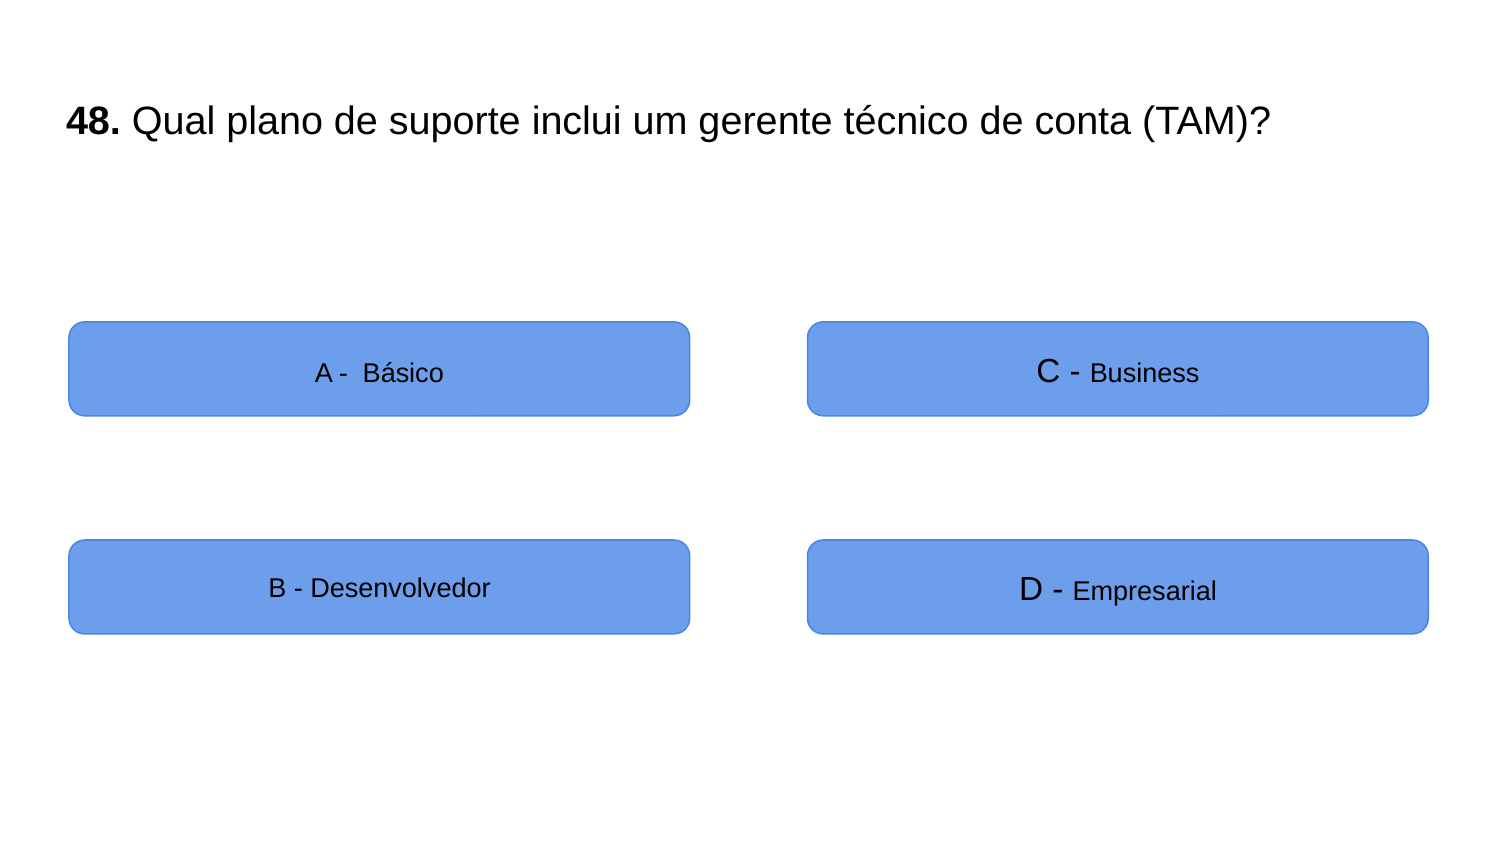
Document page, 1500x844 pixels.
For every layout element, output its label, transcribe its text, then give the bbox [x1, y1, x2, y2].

title 48. Qual plano de suporte inclui um gerente técnico de conta (TAM)? [51, 72, 1449, 167]
text_box B - Desenvolvedor [68, 540, 690, 634]
text_box D - Empresarial [807, 540, 1429, 634]
text_box A - Básico [68, 321, 690, 416]
text_box C - Business [807, 321, 1429, 416]
